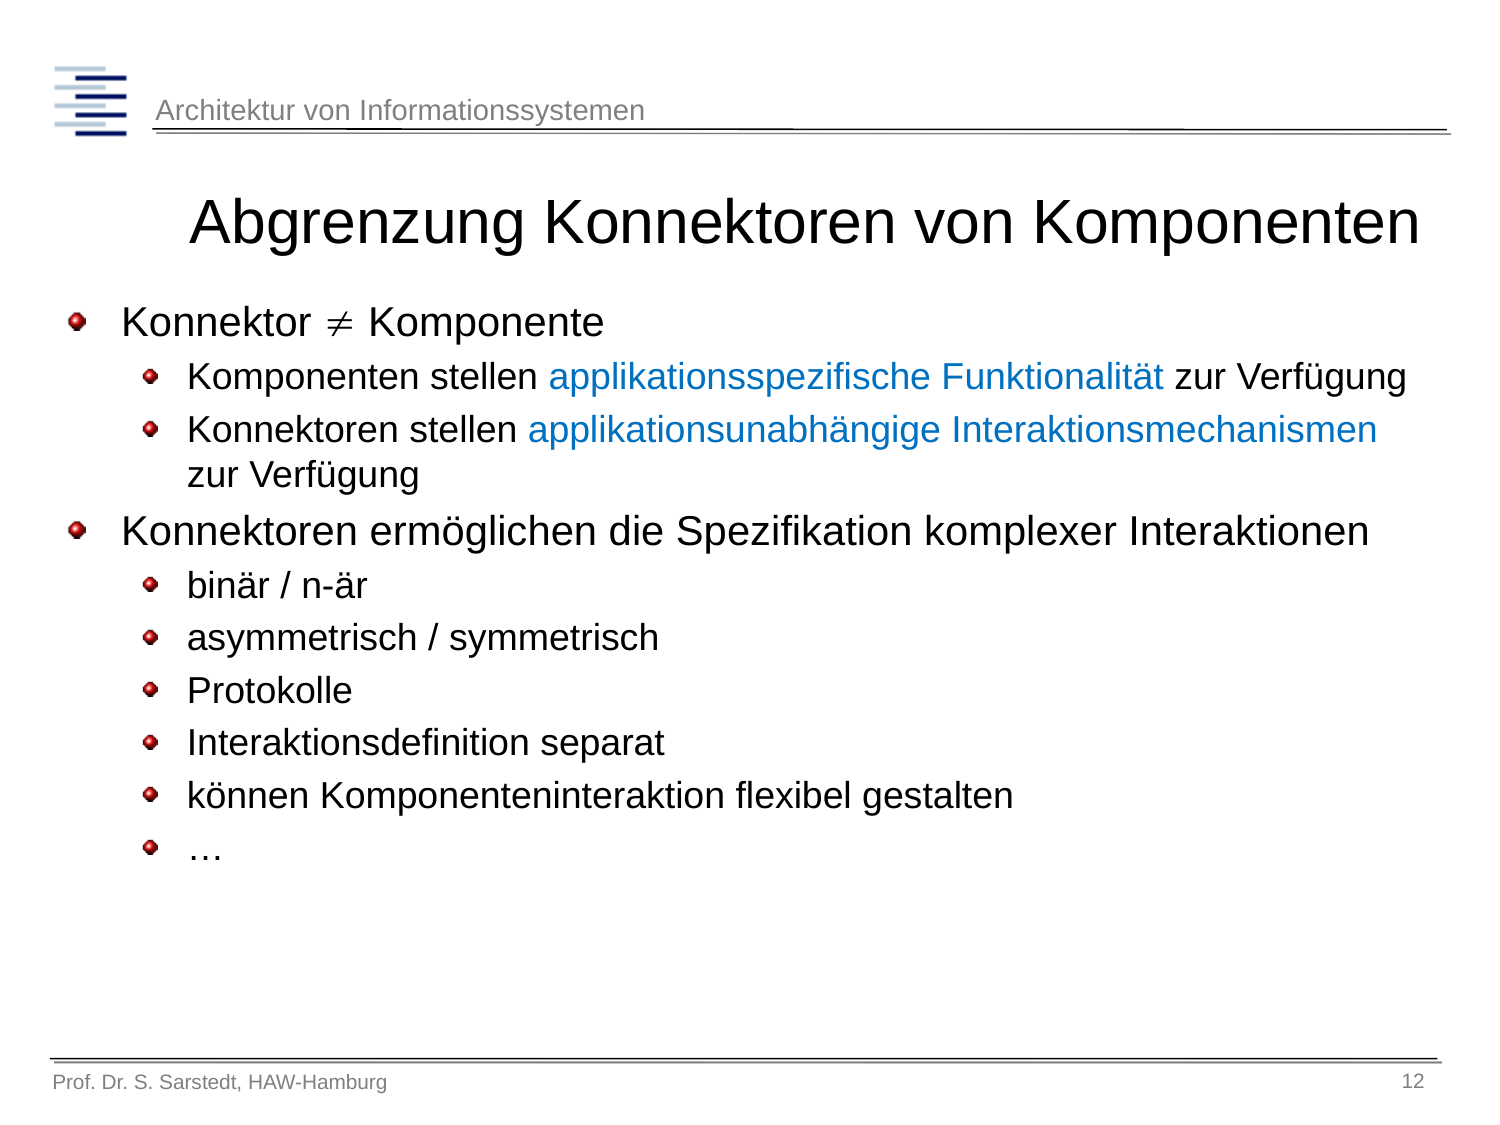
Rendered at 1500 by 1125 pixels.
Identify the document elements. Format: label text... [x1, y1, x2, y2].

title Abgrenzung Konnektoren von Komponenten [112, 162, 1500, 276]
picture [140, 627, 158, 645]
picture [46, 58, 141, 148]
picture [140, 679, 158, 697]
picture [140, 366, 158, 384]
picture [140, 784, 158, 802]
picture [140, 837, 158, 855]
picture [140, 732, 158, 750]
picture [140, 418, 158, 437]
picture [65, 309, 86, 331]
picture [140, 574, 158, 592]
list Konnektor  Komponente Komponenten stellen applikationsspezifische Funktionalität zur Verfügung Konnektoren stellen applikationsunabhängige Interaktionsmechanismen zur Verfügung Konnektoren ermöglichen die Spezifikation komplexer Interaktionen binär / n-är asymmetrisch / symmetrisch Protokolle Interaktionsdefinition separat können Komponenteninteraktion flexibel gestalten … [49, 287, 1438, 1048]
picture [65, 518, 86, 539]
